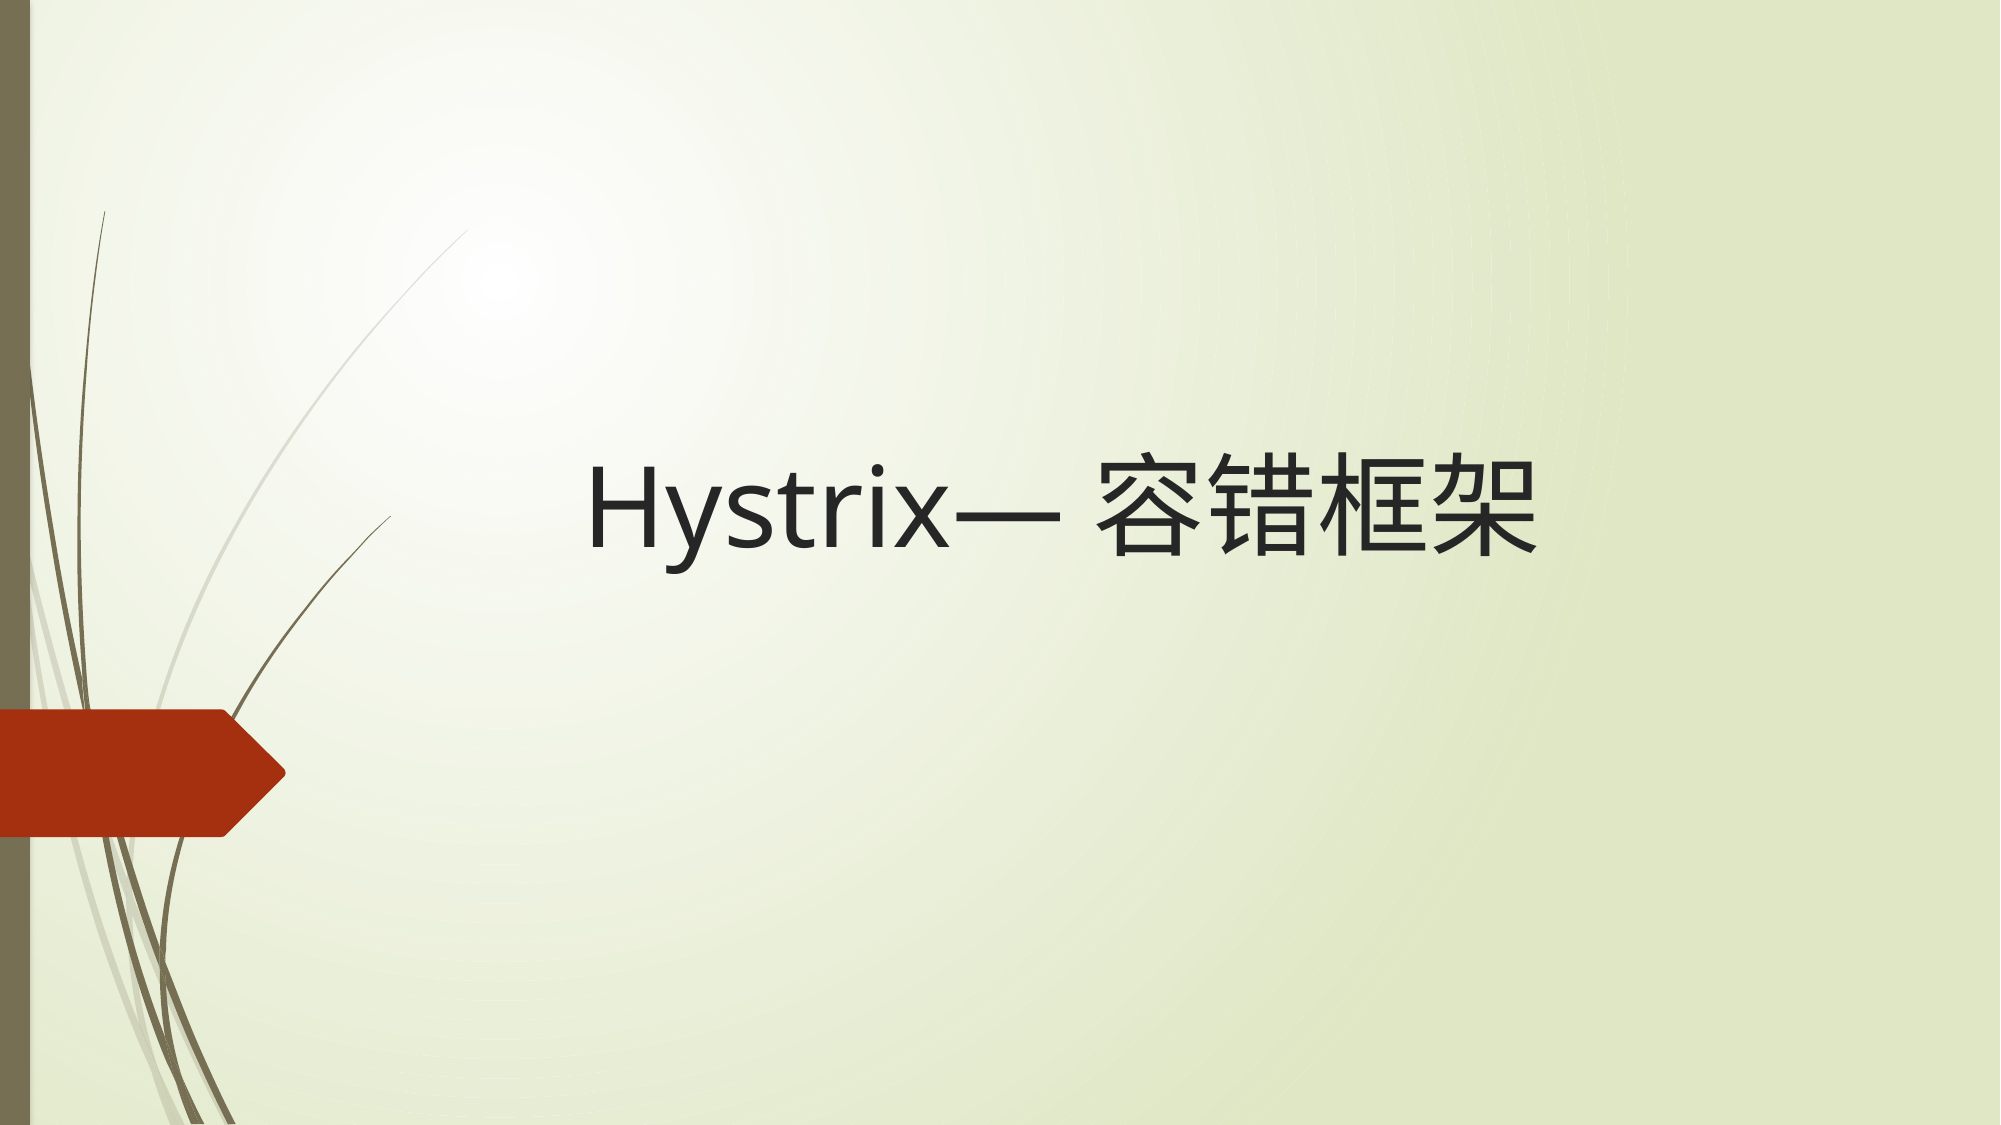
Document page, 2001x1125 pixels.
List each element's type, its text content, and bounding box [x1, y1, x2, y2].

title Hystrix—容错框架 [326, 418, 1798, 578]
